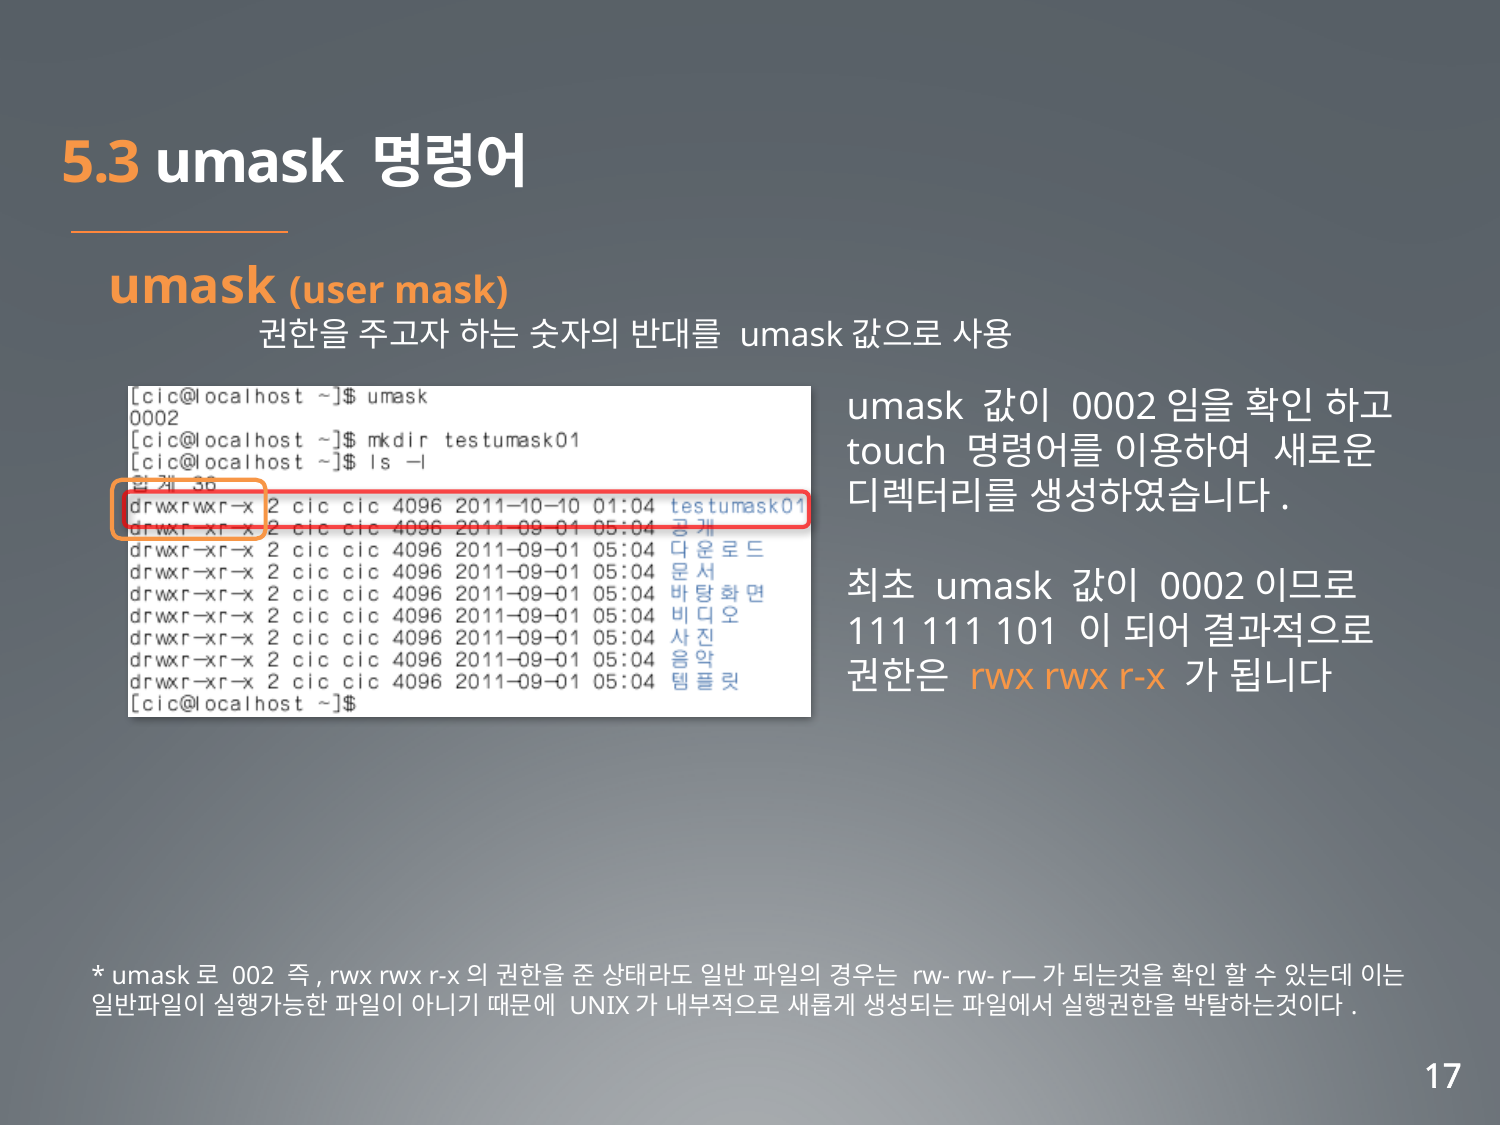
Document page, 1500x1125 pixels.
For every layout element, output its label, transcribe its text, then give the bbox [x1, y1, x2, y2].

picture [0, 0, 1500, 1125]
text_box 17 [1399, 1046, 1477, 1107]
text_box umask 값이 0002임을 확인 하고 touch 명령어를 이용하여 새로운 디렉터리를 생성하였습니다. 최초 umask 값이 0002이므로 111 111 101 이 되어 결과적으로 권한은 rwx rwx r-x 가 됩니다 [831, 374, 1465, 705]
text_box [109, 477, 123, 541]
text_box umask (user mask) 권한을 주고자 하는 숫자의 반대를 umask값으로 사용 [93, 246, 1430, 361]
text_box 5.3 umask 명령어 [46, 117, 1418, 202]
text_box * umask로 002 즉, rwx rwx r-x의 권한을 준 상태라도 일반 파일의 경우는 rw- rw- r—가 되는것을 확인 할 수 있는데 이는 일반파일이 실행가능한 파일이 아니기 때문에 UNIX가 내부적으로 새롭게 생성되는 파일에서 실행권한을 박탈하는것이다. [76, 952, 1424, 1027]
